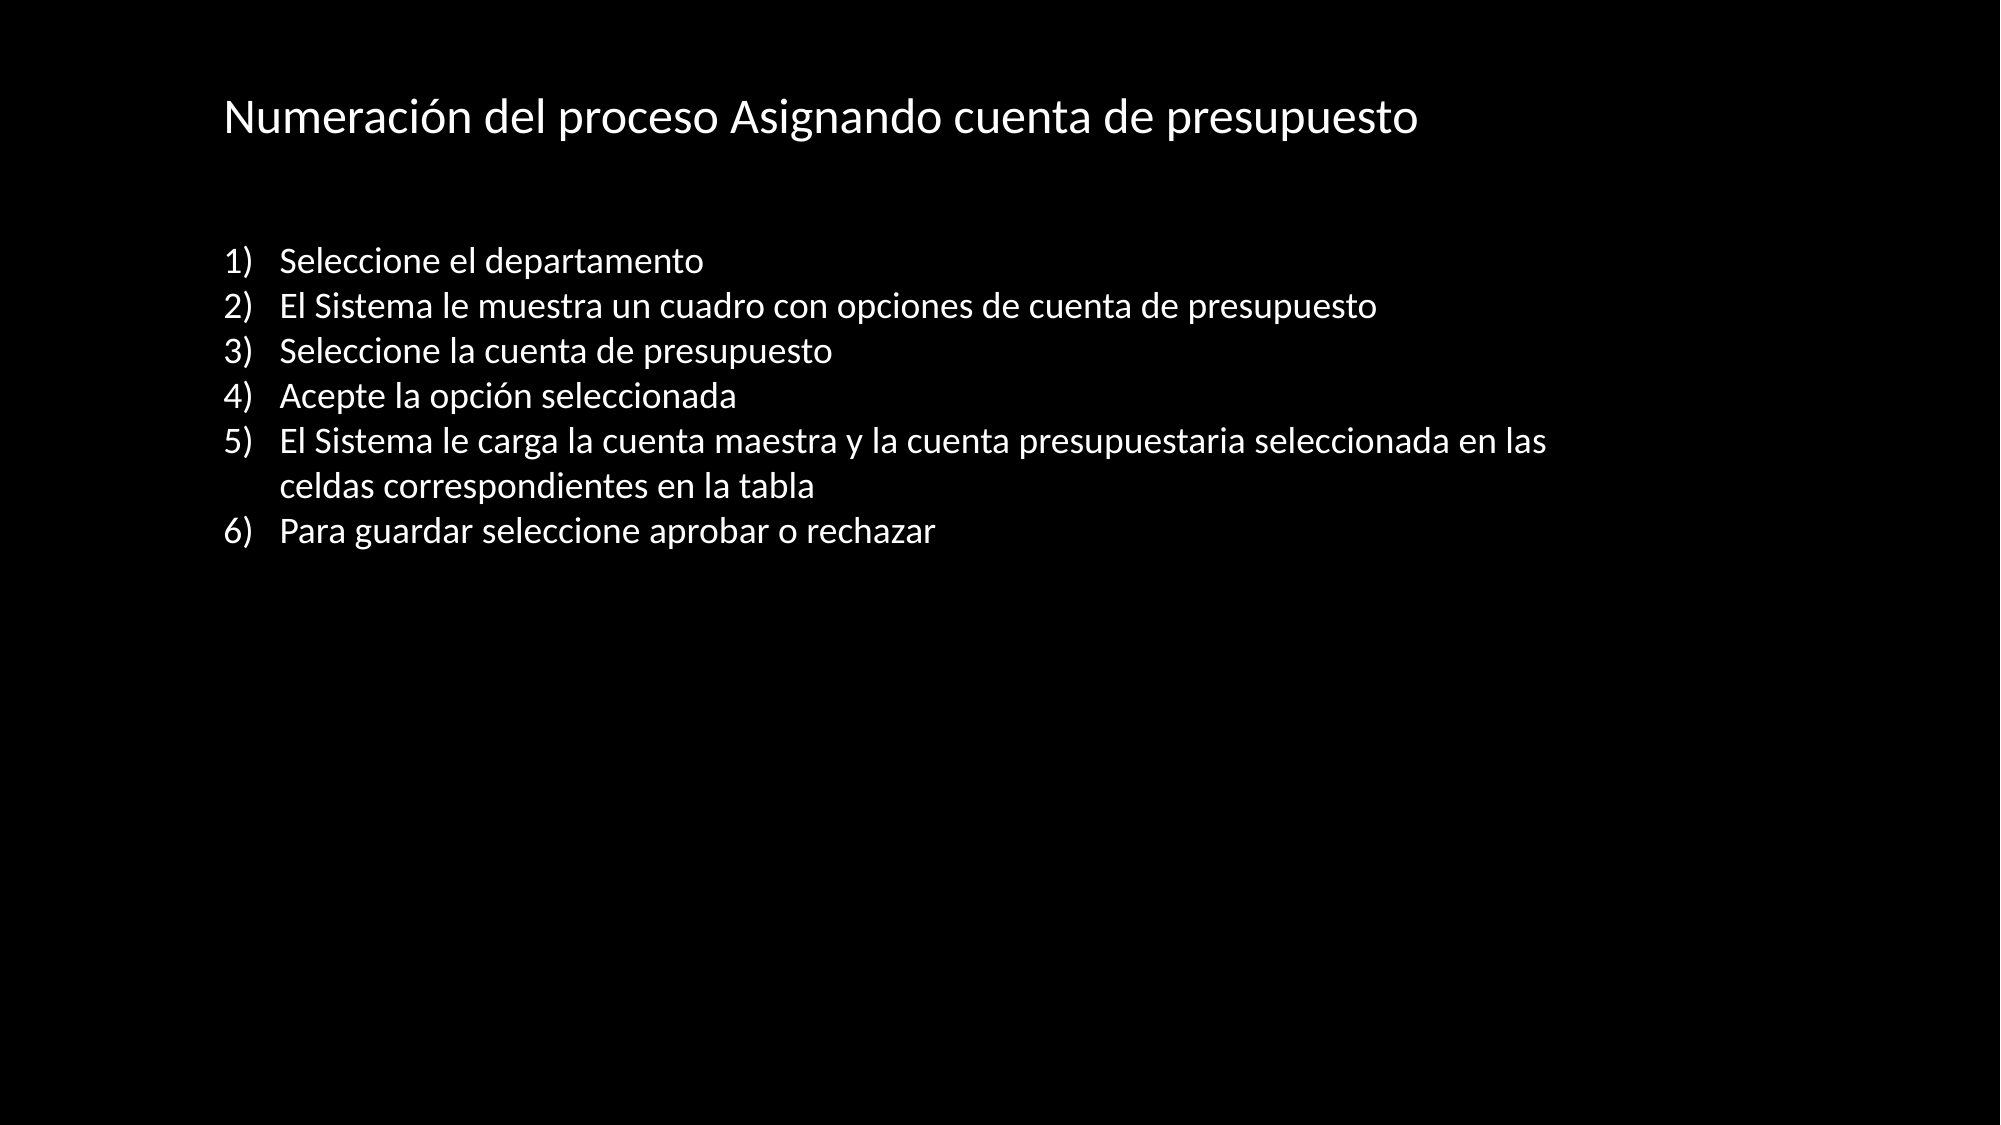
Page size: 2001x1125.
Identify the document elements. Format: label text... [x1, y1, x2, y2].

text_box Numeración del proceso Asignando cuenta de presupuesto [208, 76, 1755, 196]
text_box Seleccione el departamento El Sistema le muestra un cuadro con opciones de cuenta de presupuesto Seleccione la cuenta de presupuesto Acepte la opción seleccionada El Sistema le carga la cuenta maestra y la cuenta presupuestaria seleccionada en las celdas correspondientes en la tabla Para guardar seleccione aprobar o rechazar [208, 228, 1563, 603]
